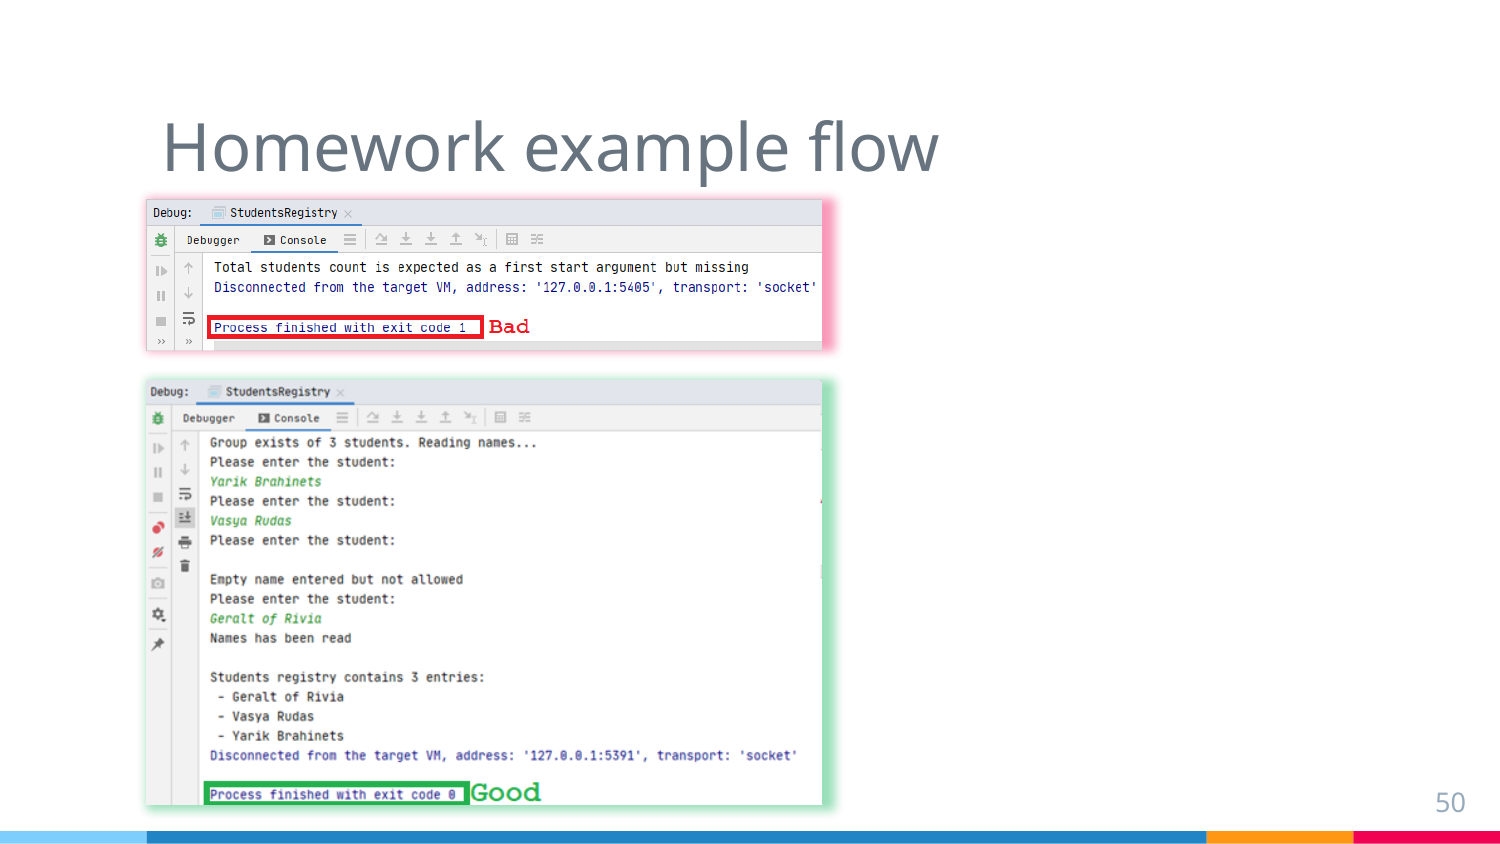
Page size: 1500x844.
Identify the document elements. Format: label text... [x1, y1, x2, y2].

picture [146, 199, 823, 351]
slide_number 50 [1391, 770, 1482, 822]
picture [146, 379, 823, 805]
title Homework example flow [146, 58, 1207, 200]
